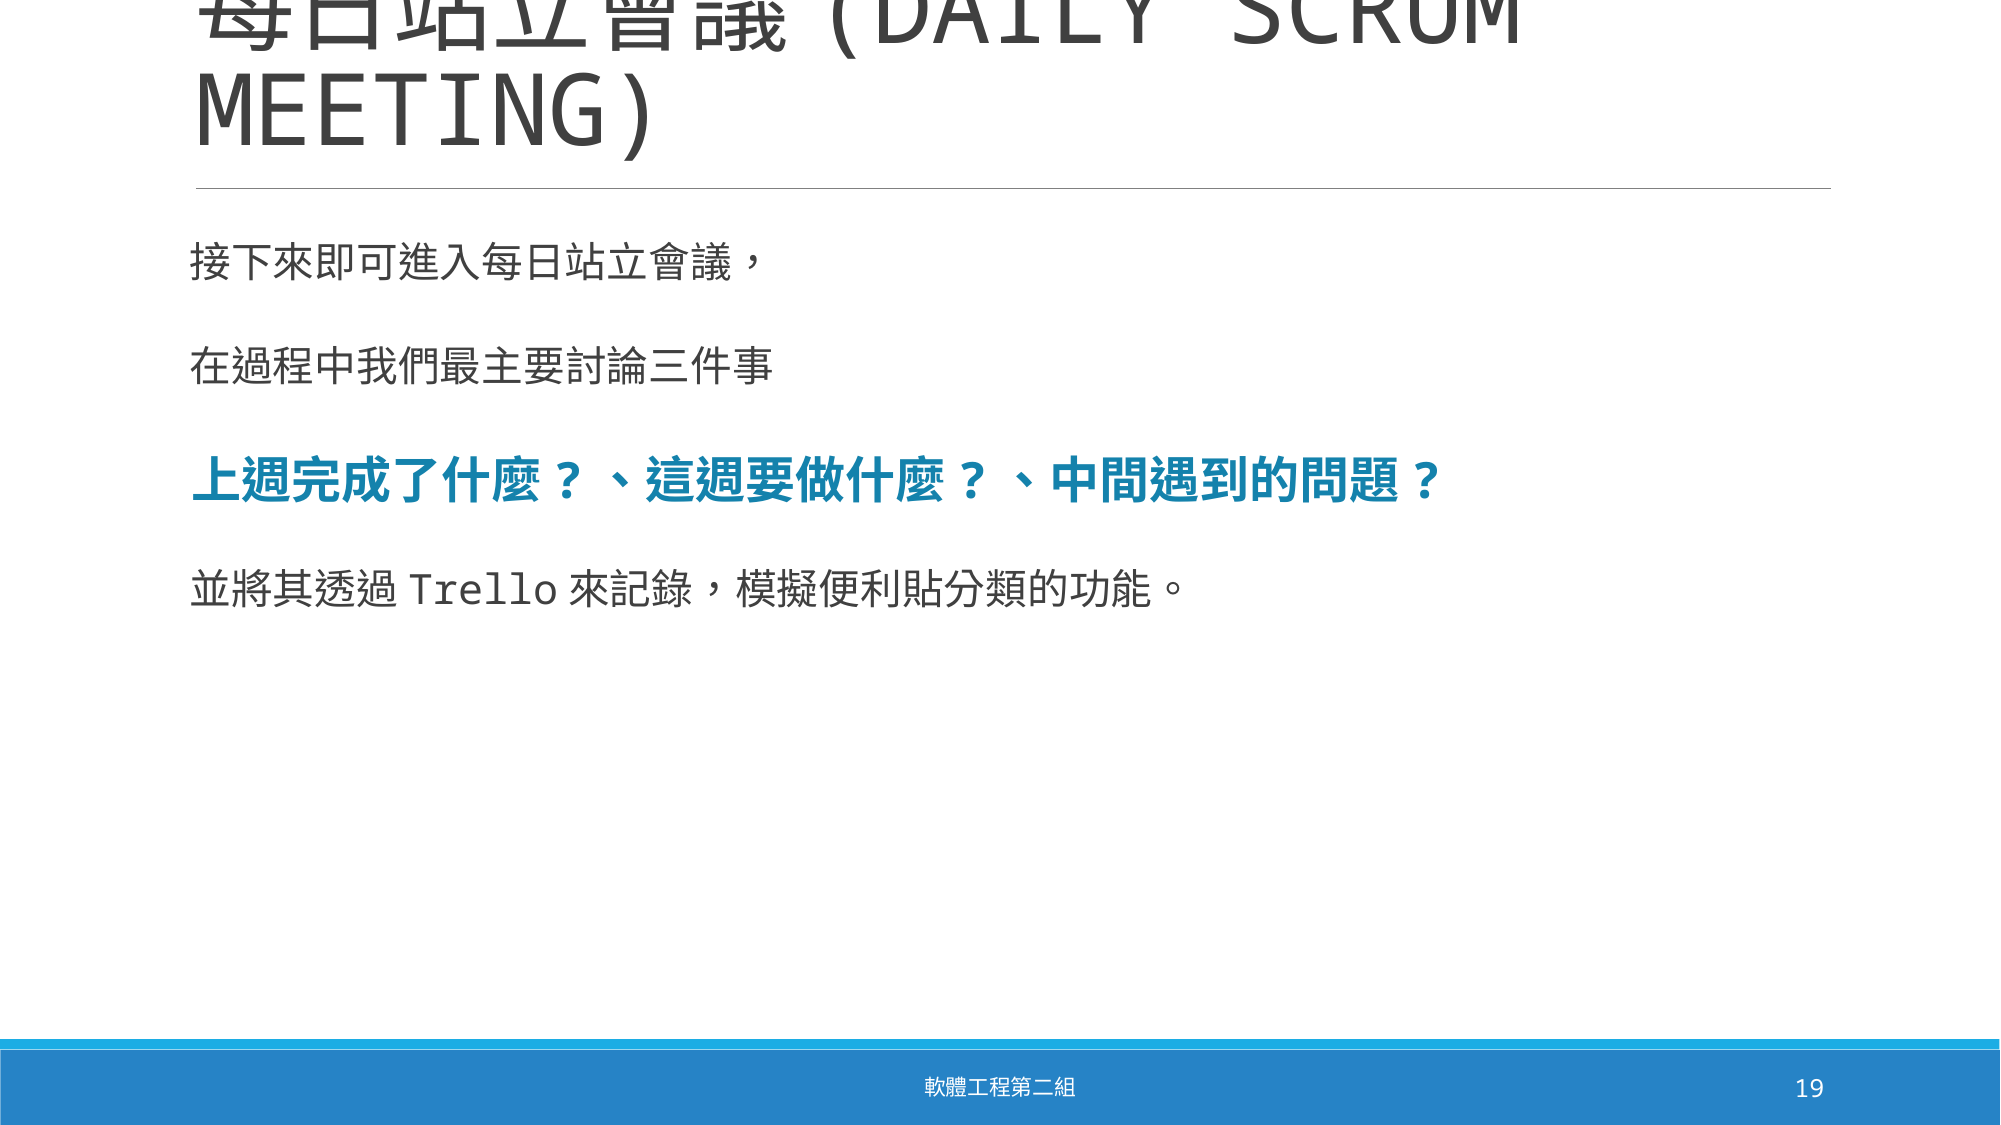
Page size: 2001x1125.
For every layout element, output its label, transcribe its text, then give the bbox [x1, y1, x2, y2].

slide_number 19 [1624, 1059, 1840, 1120]
list 接下來即可進入每日站立會議， 在過程中我們最主要討論三件事 上週完成了什麼?、這週要做什麼?、中間遇到的問題? 並將其透過Trello來記錄，模擬便利貼分類的功能。 [180, 202, 1830, 963]
title 每日站立會議(DAILY SCRUM MEETING) [180, 25, 1830, 174]
footer 軟體工程第二組 [604, 1059, 1396, 1120]
